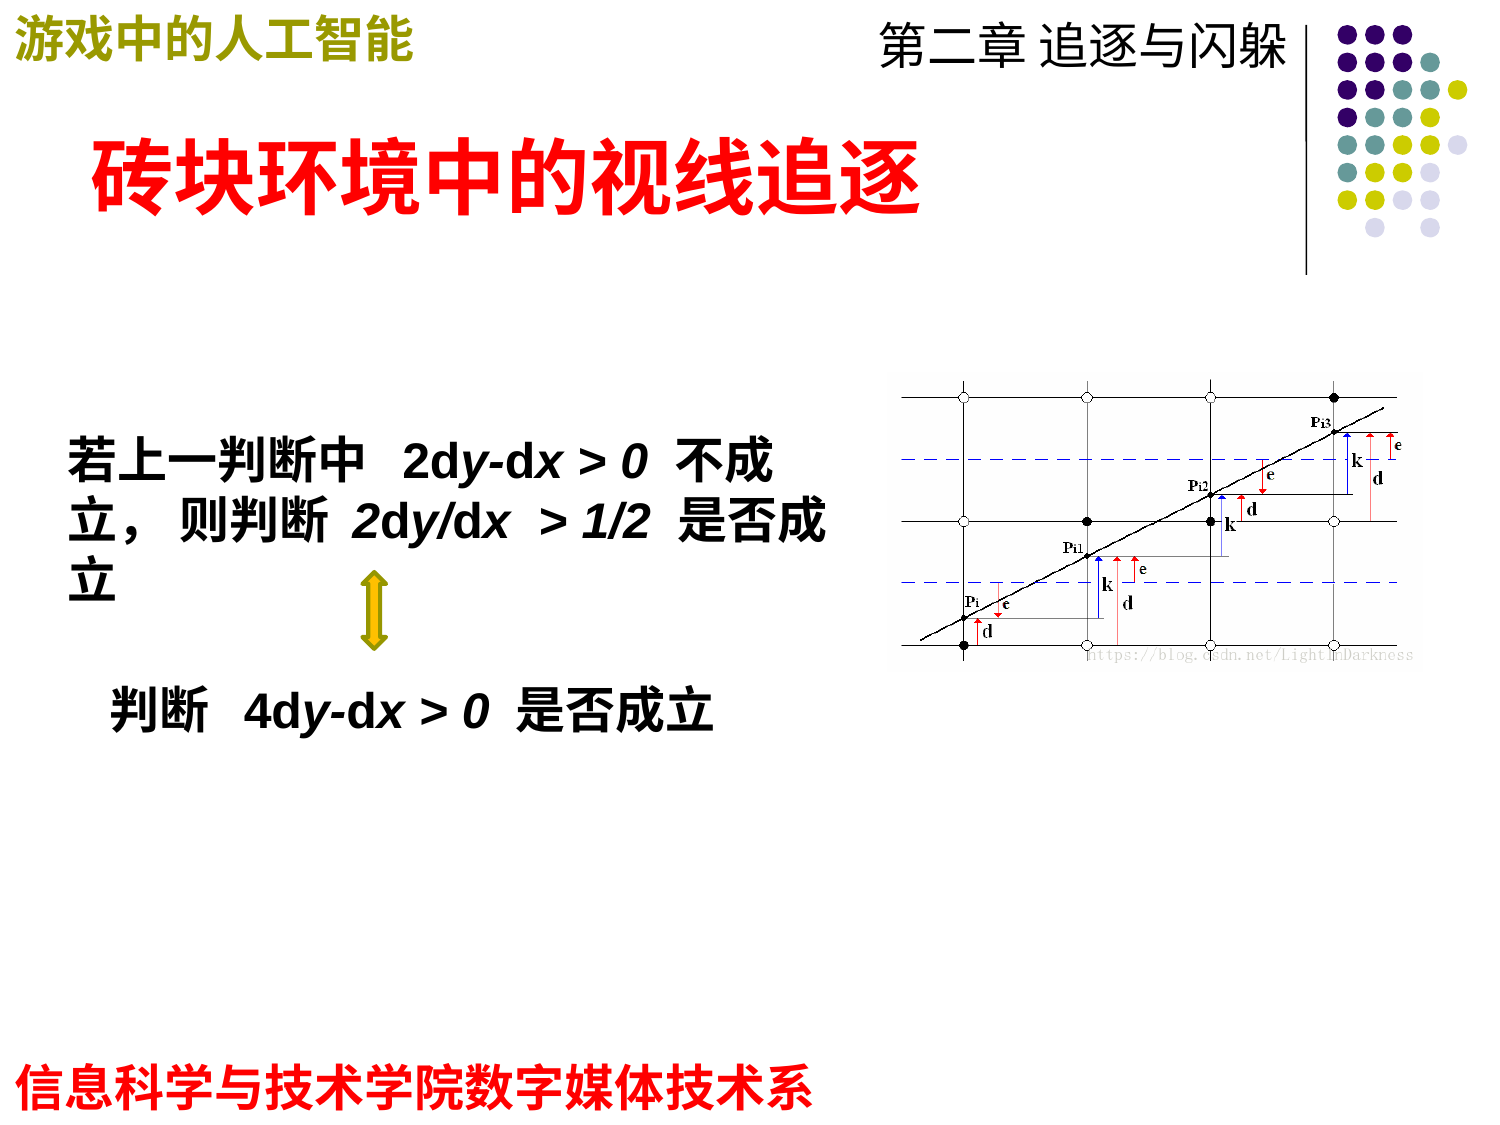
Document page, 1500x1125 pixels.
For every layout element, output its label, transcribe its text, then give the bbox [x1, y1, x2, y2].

text_box 若上一判断中 2dy-dx > 0 不成立， 则判断 2dy/dx > 1/2 是否成立 [53, 420, 857, 616]
text_box [360, 569, 388, 651]
picture [887, 372, 1424, 672]
text_box 判断 4dy-dx > 0 是否成立 [94, 671, 731, 747]
title 砖块环境中的视线追逐 [75, 20, 1313, 233]
